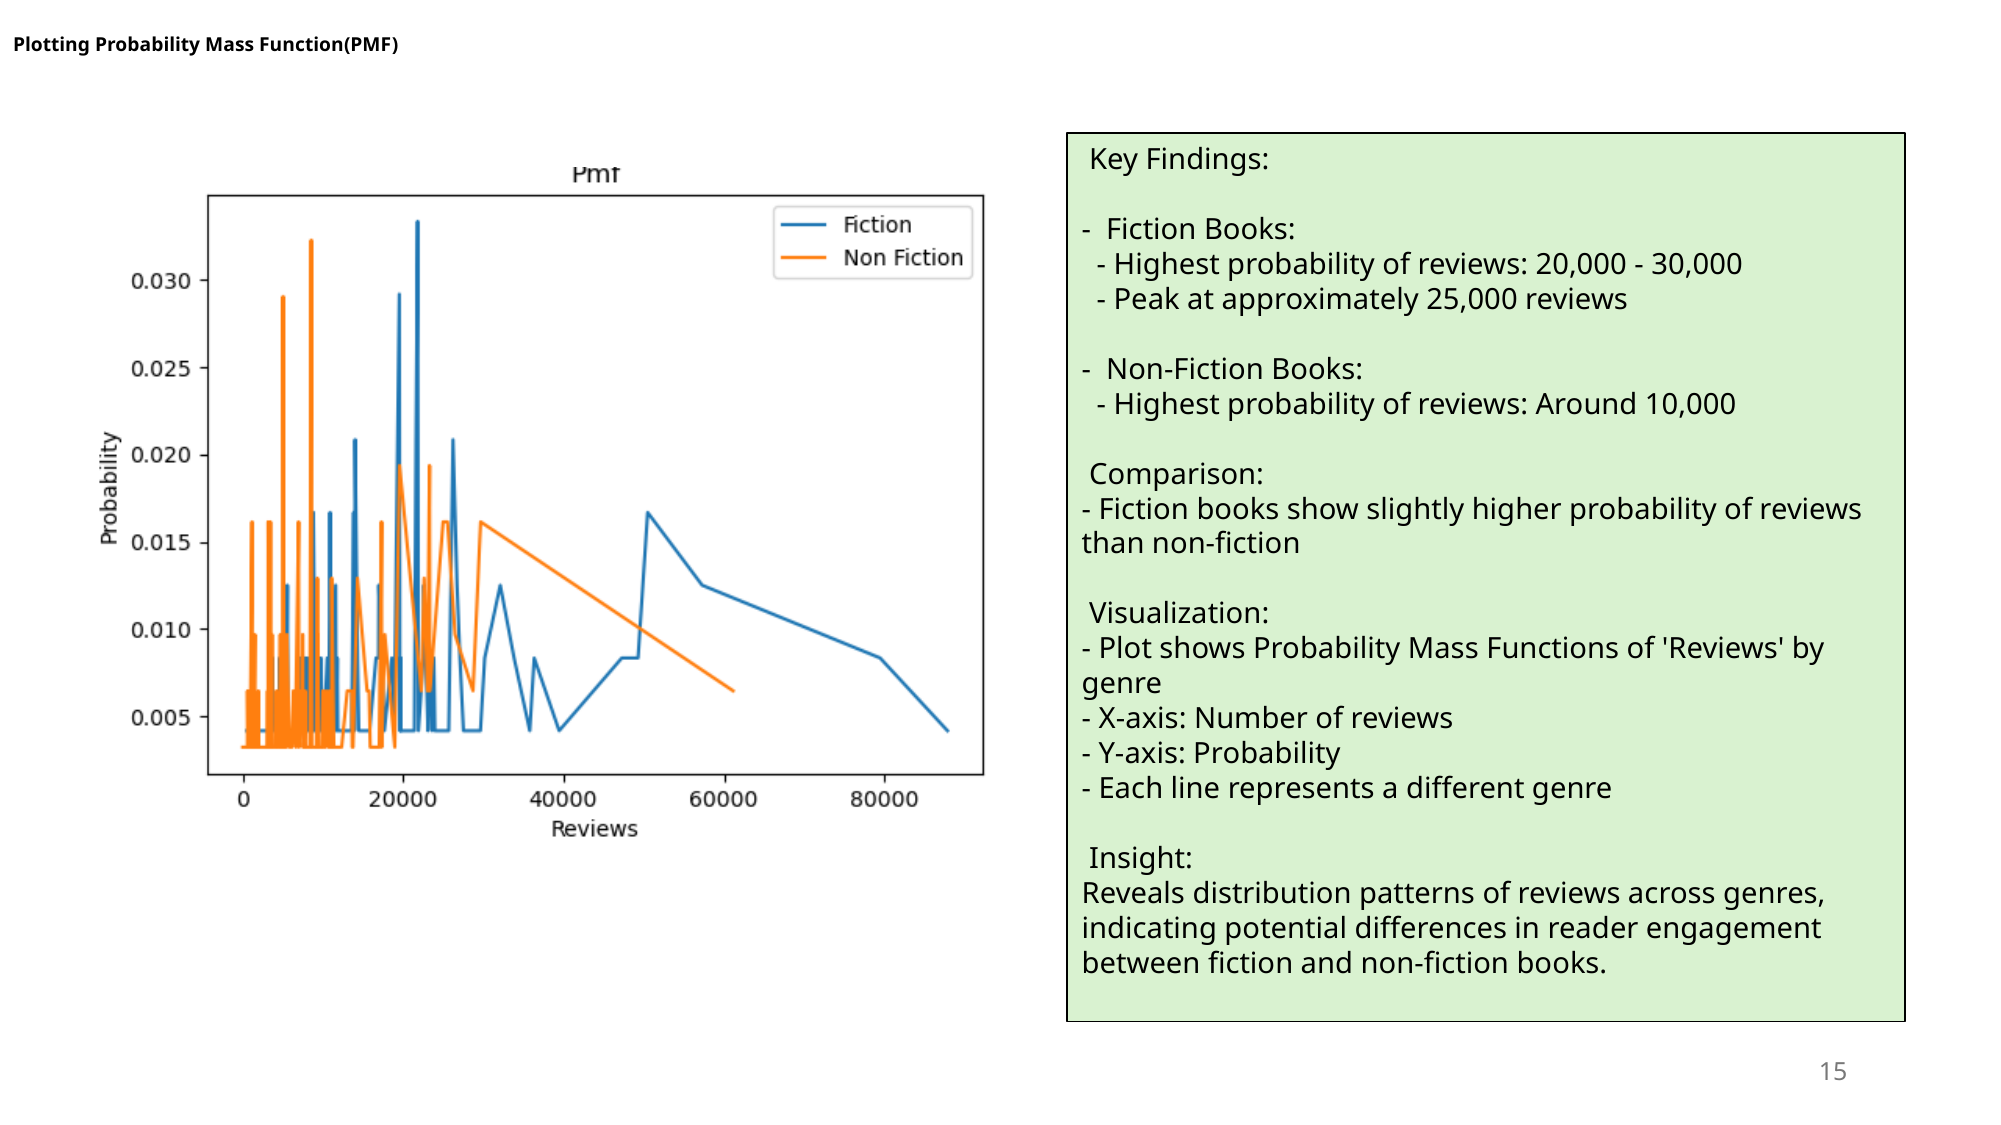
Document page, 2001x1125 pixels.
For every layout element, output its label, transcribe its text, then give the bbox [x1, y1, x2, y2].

title Plotting Probability Mass Function(PMF) [0, 5, 1469, 87]
text_box Key Findings: - Fiction Books: - Highest probability of reviews: 20,000 - 30,000 - Peak at approximately 25,000 reviews - Non-Fiction Books: - Highest probability of reviews: Around 10,000 Comparison: - Fiction books show slightly higher probability of reviews than non-fiction Visualization: - Plot shows Probability Mass Functions of 'Reviews' by genre - X-axis: Number of reviews - Y-axis: Probability - Each line represents a different genre Insight: Reveals distribution patterns of reviews across genres, indicating potential differences in reader engagement between fiction and non-fiction books. [1066, 132, 1905, 1022]
slide_number 15 [1412, 1042, 1863, 1103]
picture [94, 167, 1001, 855]
